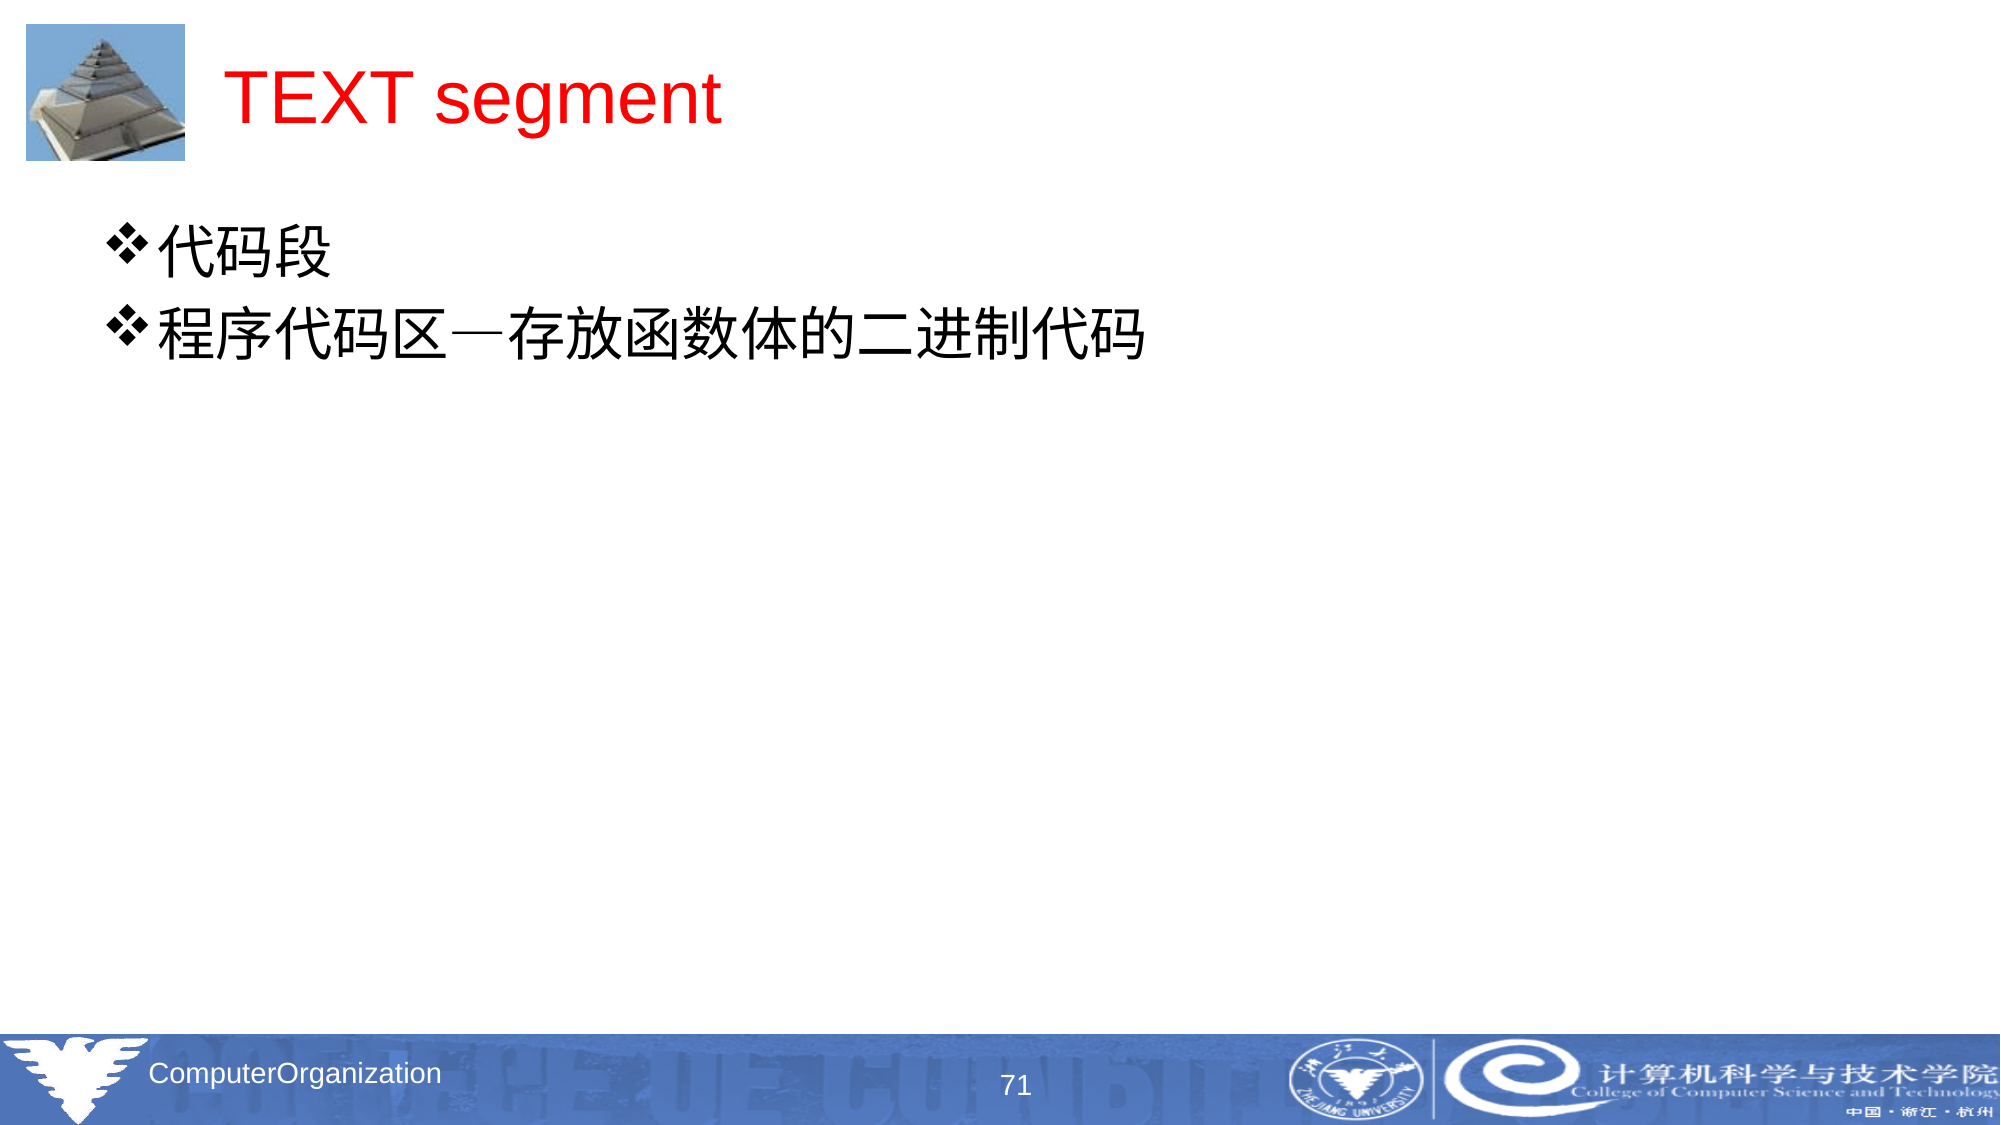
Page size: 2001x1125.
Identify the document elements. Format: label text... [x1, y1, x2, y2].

list 代码段 程序代码区—存放函数体的二进制代码 [86, 207, 1903, 1010]
picture [0, 1034, 2000, 1125]
picture [26, 24, 185, 161]
title TEXT segment [208, 0, 1953, 188]
